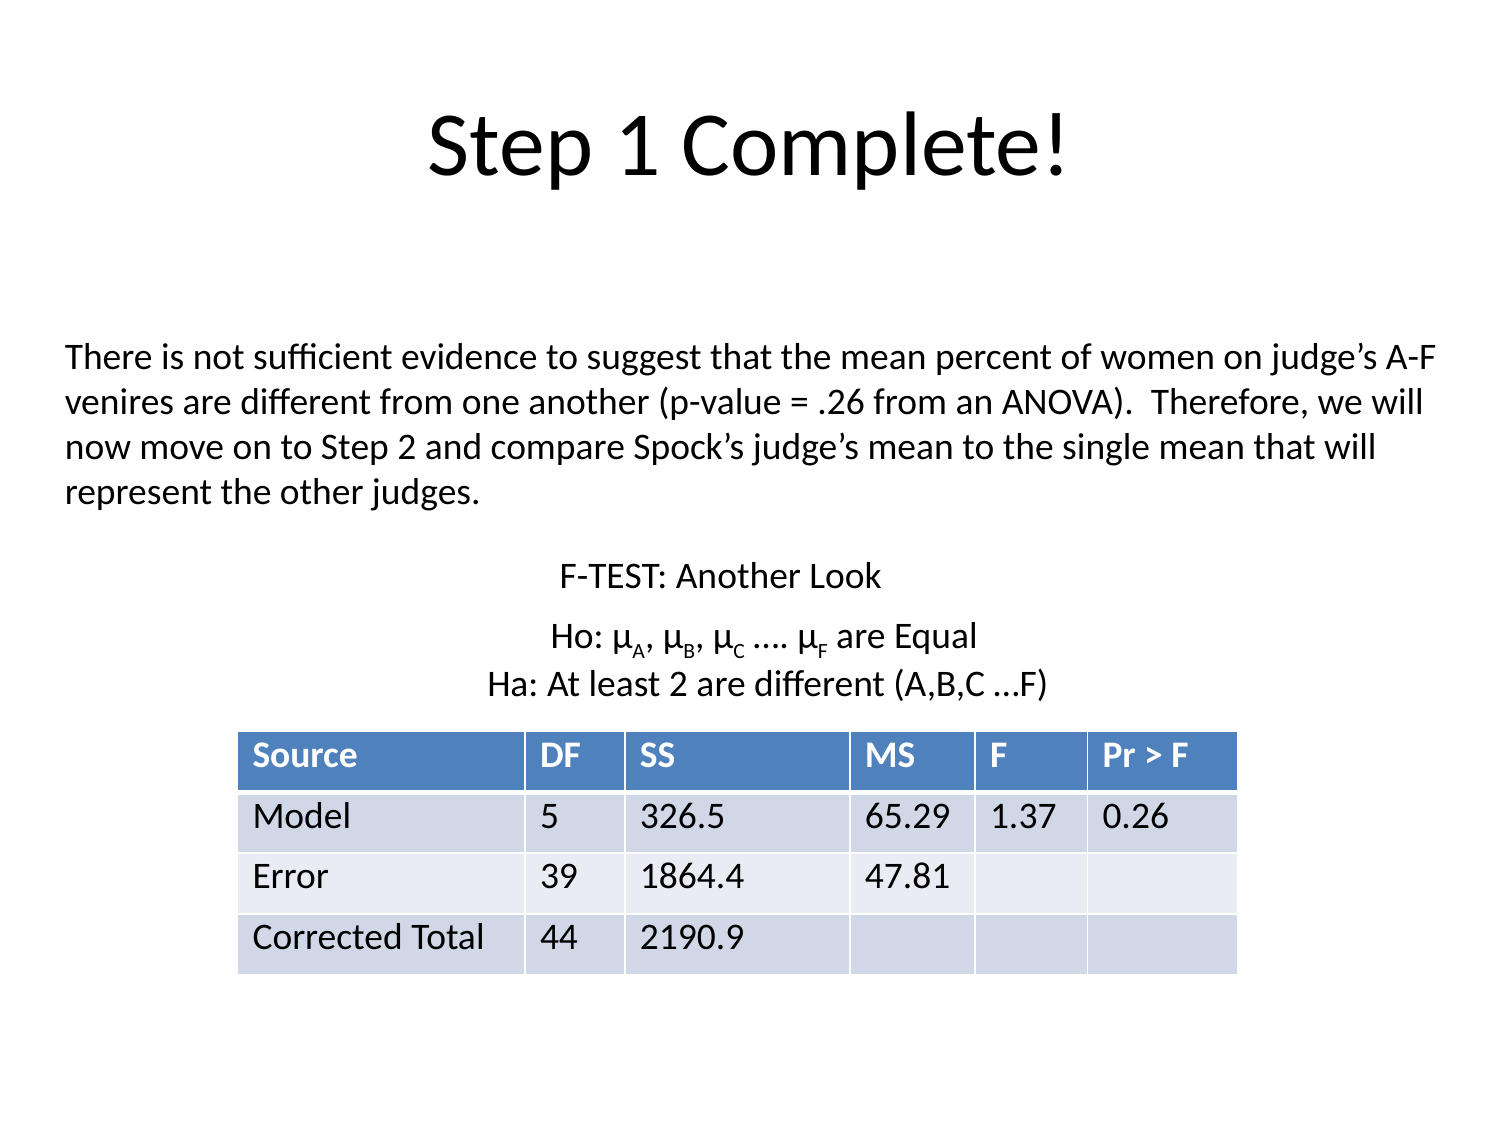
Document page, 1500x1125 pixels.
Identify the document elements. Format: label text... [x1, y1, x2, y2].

table_cell 65.29 [851, 795, 974, 852]
table_cell Error [238, 854, 524, 913]
table_header SS [626, 732, 849, 790]
table_header DF [526, 732, 624, 790]
table_cell [1088, 915, 1237, 974]
table_cell [976, 915, 1087, 974]
table_cell 44 [526, 915, 624, 974]
title Step 1 Complete! [75, 45, 1425, 233]
table_header Source [238, 732, 524, 790]
table_cell 1864.4 [626, 854, 849, 913]
table_cell 47.81 [851, 854, 974, 913]
table_header F [976, 732, 1087, 790]
table_cell Model [238, 795, 524, 852]
table_cell 0.26 [1088, 795, 1237, 852]
text_box Ho: µA, µB, µC …. µF are Equal [375, 603, 1154, 670]
table_cell 2190.9 [626, 915, 849, 974]
table_cell 5 [526, 795, 624, 852]
table_cell 39 [526, 854, 624, 913]
table_cell [851, 915, 974, 974]
table_cell 1.37 [976, 795, 1087, 852]
text_box There is not sufficient evidence to suggest that the mean percent of women on judge’s A-F venires are different from one another (p-value = .26 from an ANOVA). Therefore, we will now move on to Step 2 and compare Spock’s judge’s mean to the single mean that will represent the other judges. [49, 324, 1463, 520]
table_header MS [851, 732, 974, 790]
table_header Pr > F [1088, 732, 1237, 790]
text_box F-TEST: Another Look [537, 543, 904, 603]
table_cell 326.5 [626, 795, 849, 852]
table_cell [1088, 854, 1237, 913]
table_cell Corrected Total [238, 915, 524, 974]
table_cell [976, 854, 1087, 913]
text_box Ha: At least 2 are different (A,B,C …F) [472, 670, 1073, 712]
